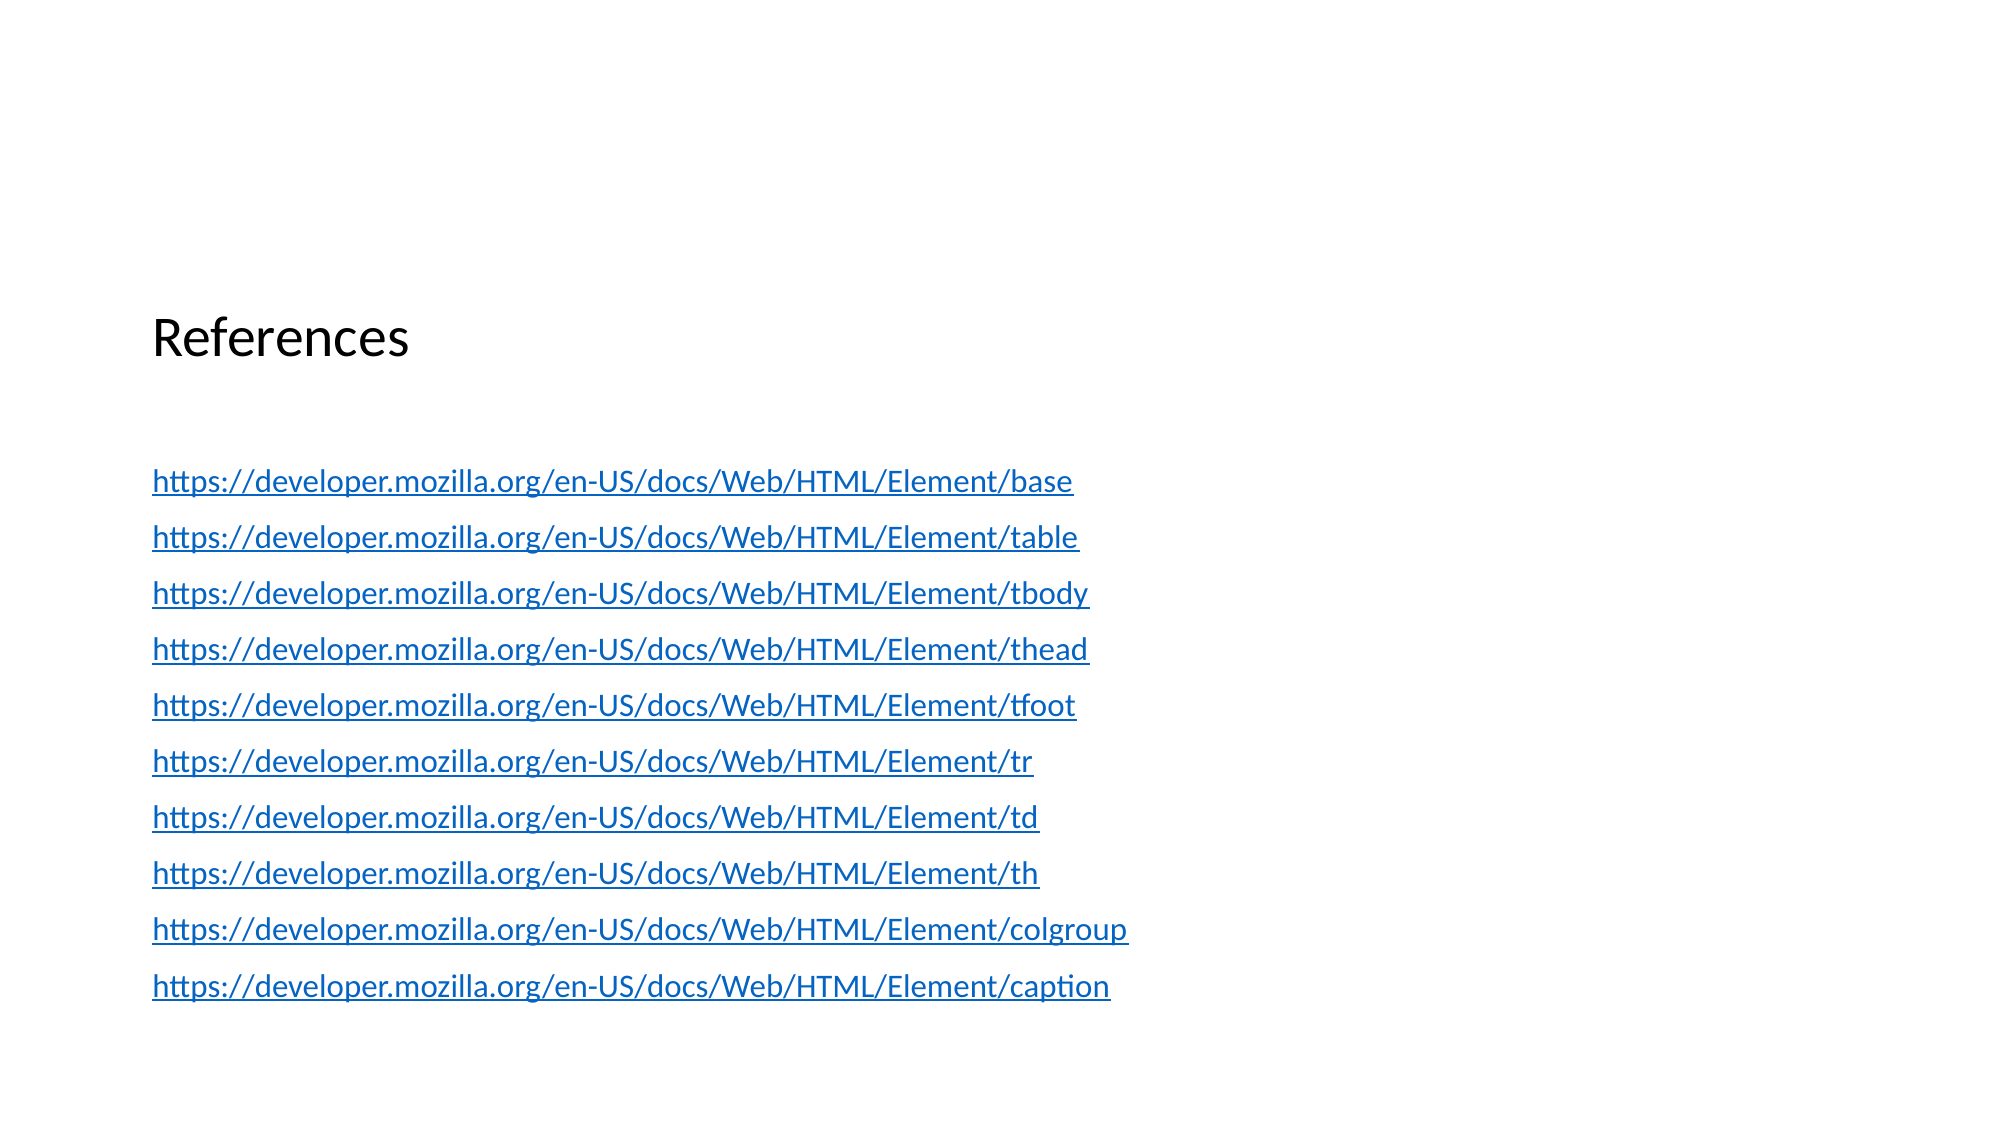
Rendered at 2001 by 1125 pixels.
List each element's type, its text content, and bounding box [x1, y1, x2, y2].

list References https://developer.mozilla.org/en-US/docs/Web/HTML/Element/base https://developer.mozilla.org/en-US/docs/Web/HTML/Element/table https://developer.mozilla.org/en-US/docs/Web/HTML/Element/tbody https://developer.mozilla.org/en-US/docs/Web/HTML/Element/thead https://developer.mozilla.org/en-US/docs/Web/HTML/Element/tfoot https://developer.mozilla.org/en-US/docs/Web/HTML/Element/tr https://developer.mozilla.org/en-US/docs/Web/HTML/Element/td https://developer.mozilla.org/en-US/docs/Web/HTML/Element/th https://developer.mozilla.org/en-US/docs/Web/HTML/Element/colgroup https://developer.mozilla.org/en-US/docs/Web/HTML/Element/caption [137, 299, 1595, 1014]
